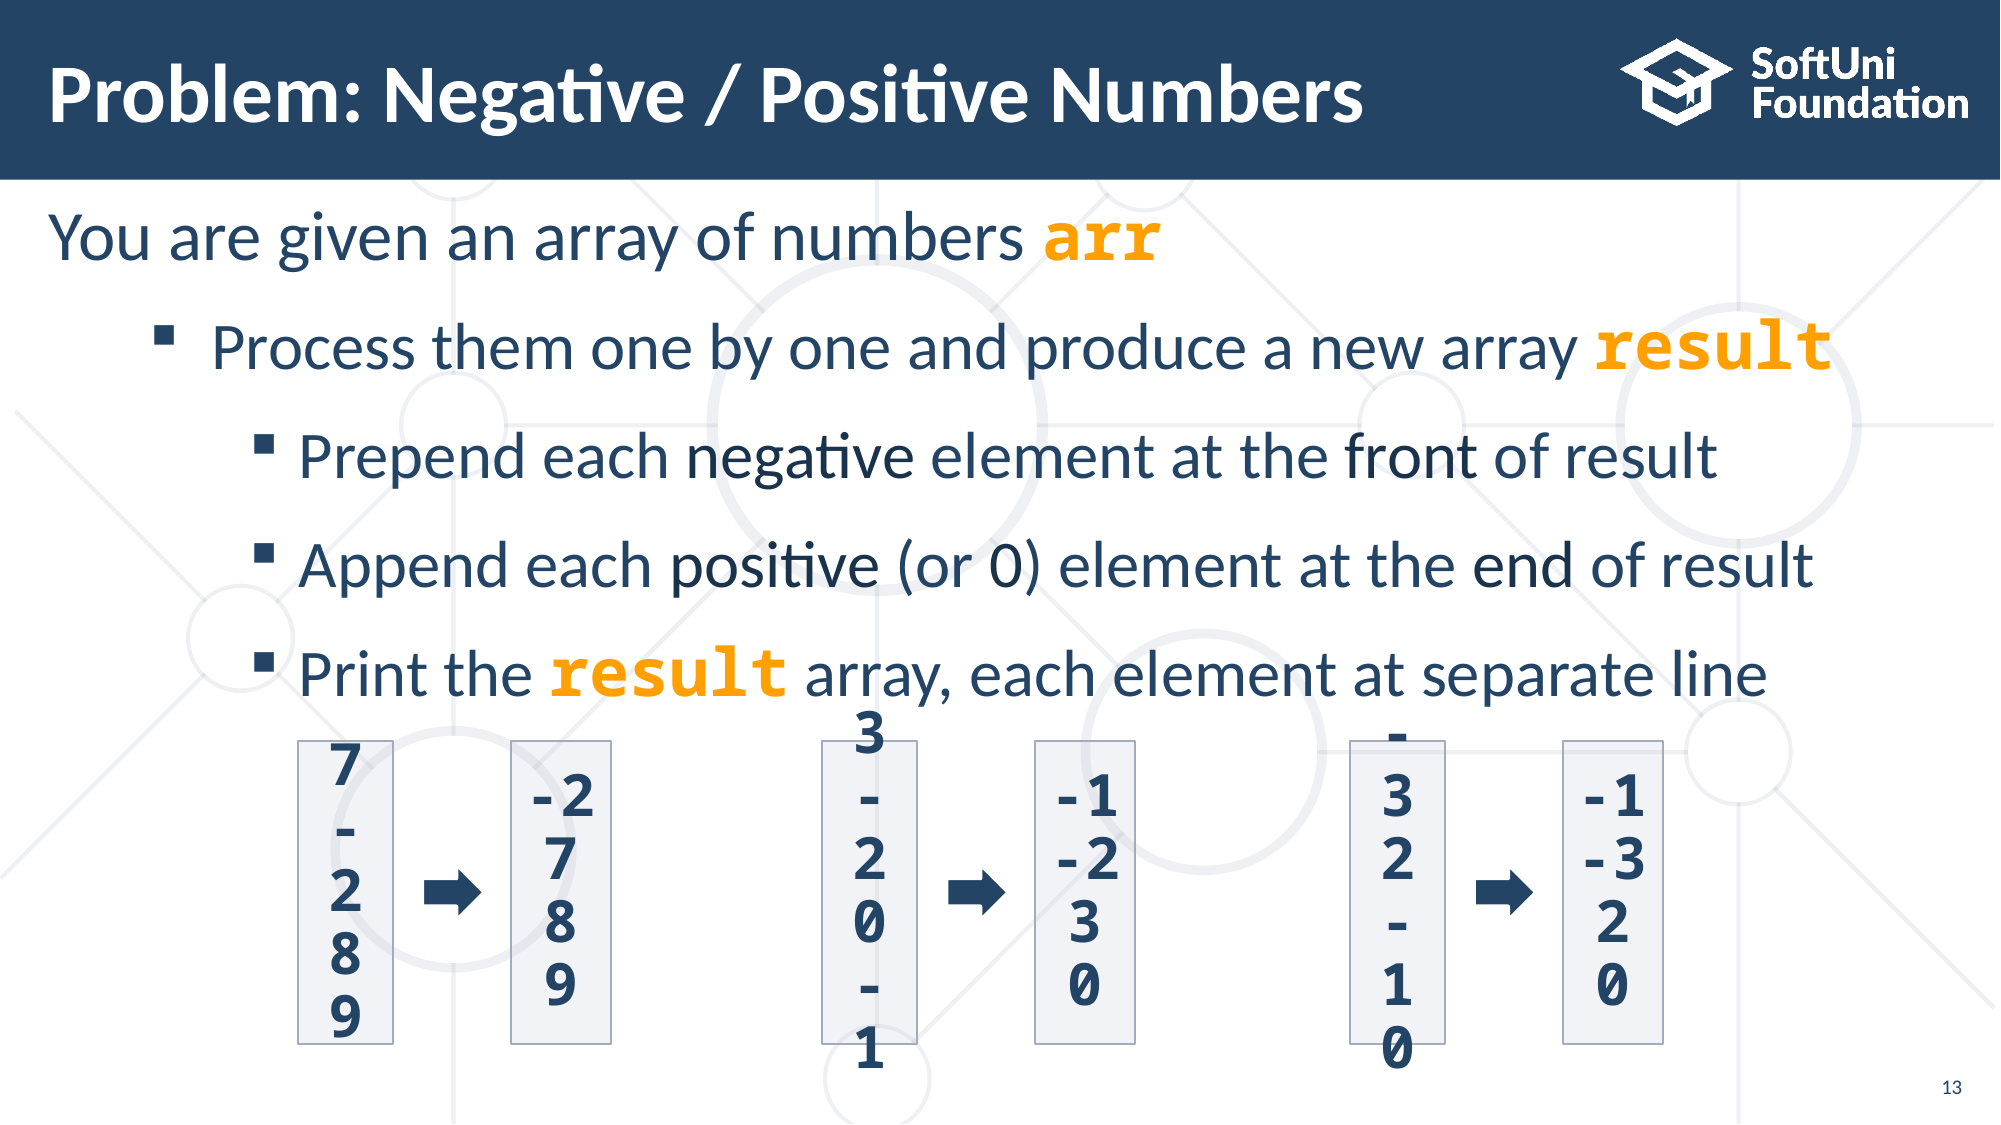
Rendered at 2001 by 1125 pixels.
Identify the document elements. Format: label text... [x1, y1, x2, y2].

text_box -1 -2 3 0 [1034, 741, 1135, 1044]
text_box -1 -3 2 0 [1562, 741, 1663, 1044]
slide_number 13 [1897, 1093, 1969, 1103]
text_box [944, 862, 1011, 923]
text_box [420, 862, 487, 923]
text_box [1471, 862, 1539, 923]
picture [1619, 38, 1968, 126]
text_box -2 7 8 9 [510, 741, 611, 1044]
text_box -3 2 -1 0 [1350, 741, 1445, 1044]
list You are given an array of numbers arr Process them one by one and produce a new array result Prepend each negative element at the front of result Append each positive (or 0) element at the end of result Print the result array, each element at separate line [31, 179, 1969, 1093]
text_box 3 -2 0 -1 [822, 741, 918, 1044]
text_box 7 -2 8 9 [298, 741, 394, 1044]
title Problem: Negative / Positive Numbers [31, 16, 1591, 162]
